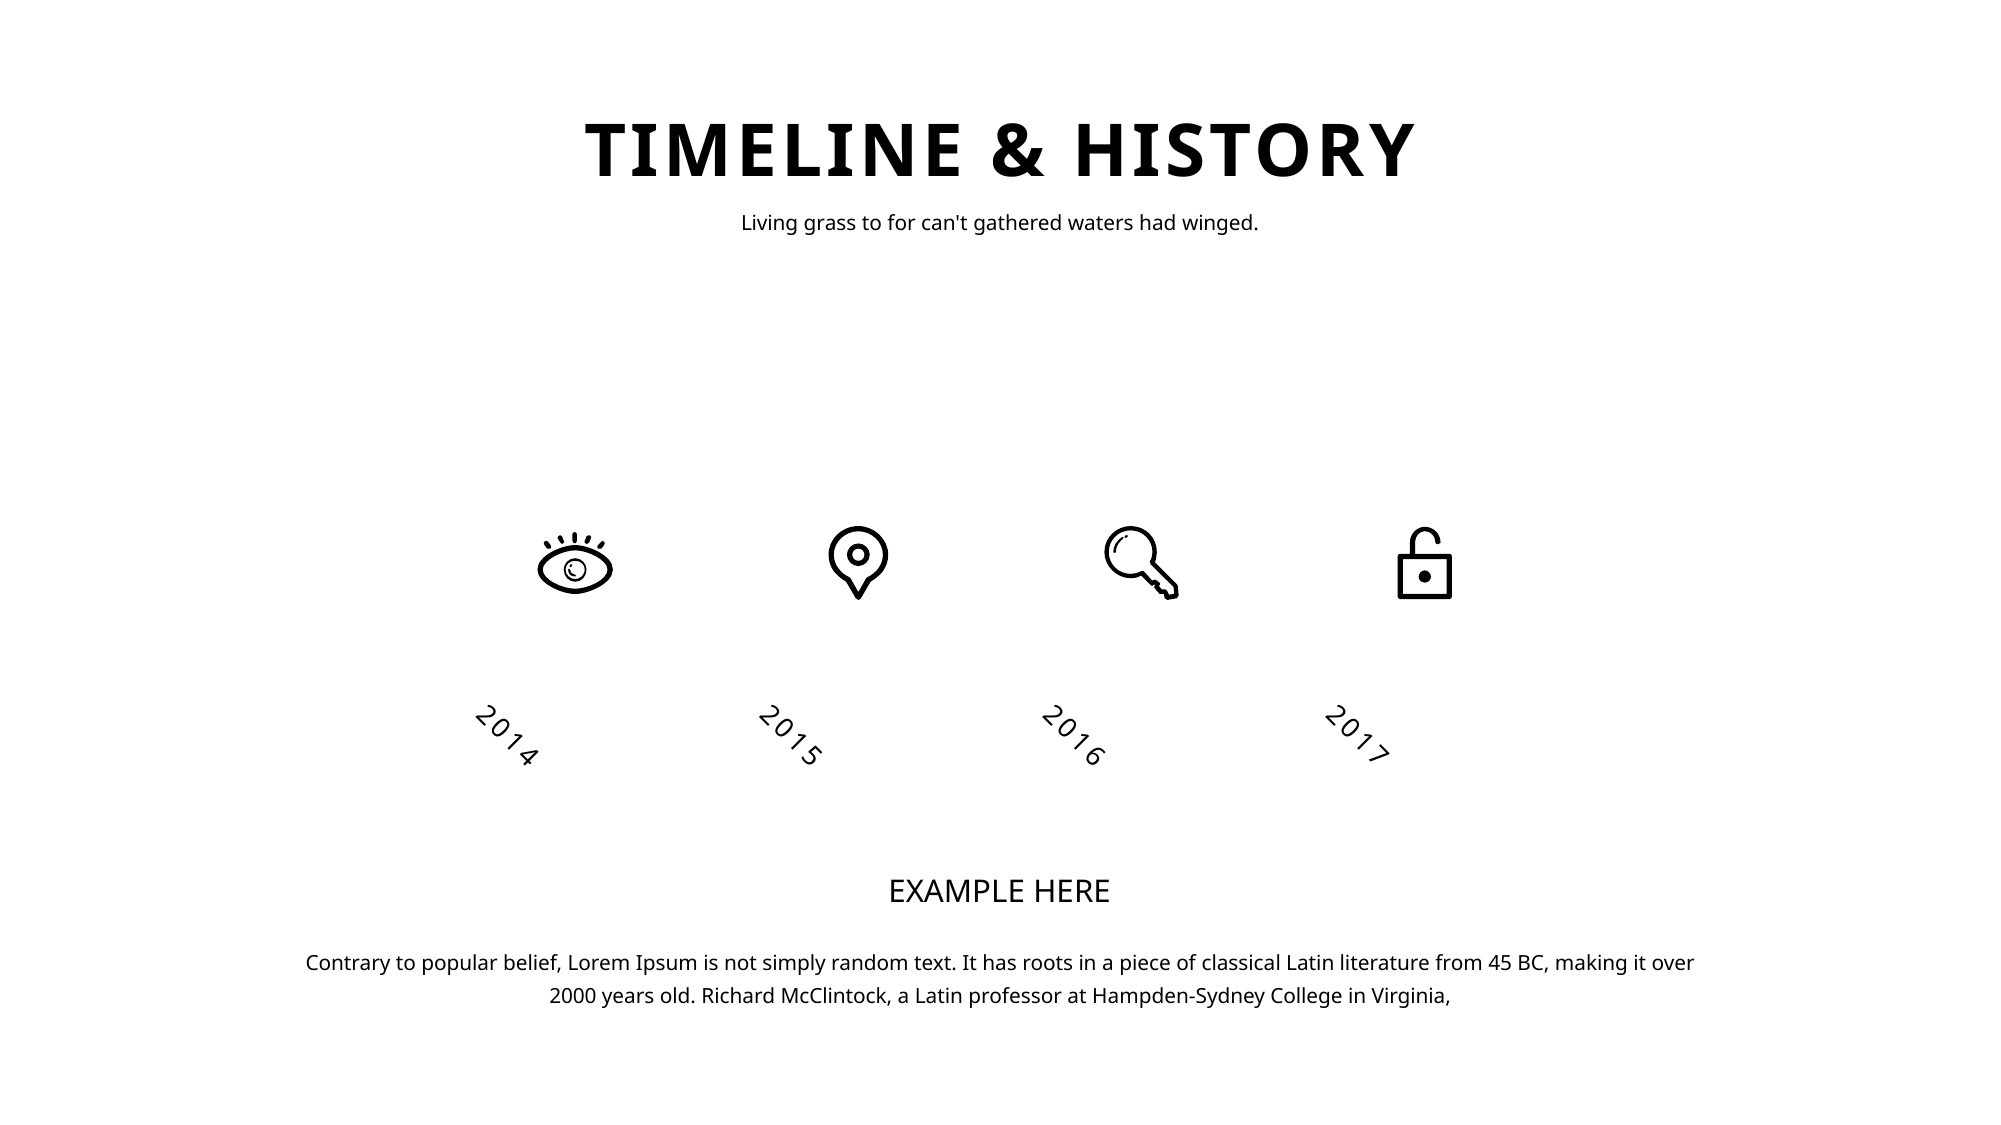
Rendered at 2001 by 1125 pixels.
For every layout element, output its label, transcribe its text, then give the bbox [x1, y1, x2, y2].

text_box [543, 540, 552, 549]
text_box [269, 863, 1731, 1014]
text_box 2014 [365, 591, 563, 789]
text_box [597, 540, 605, 549]
text_box TIMELINE & HISTORY [486, 95, 1513, 199]
text_box [557, 535, 565, 545]
text_box [572, 532, 577, 544]
text_box 2015 [649, 591, 846, 789]
text_box [828, 526, 889, 600]
text_box [584, 535, 592, 545]
text_box [537, 545, 613, 594]
text_box [1397, 526, 1452, 600]
text_box 2017 [1215, 591, 1412, 789]
text_box 2016 [932, 591, 1129, 789]
text_box Living grass to for can't gathered waters had winged. [654, 202, 1346, 242]
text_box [1104, 526, 1179, 600]
